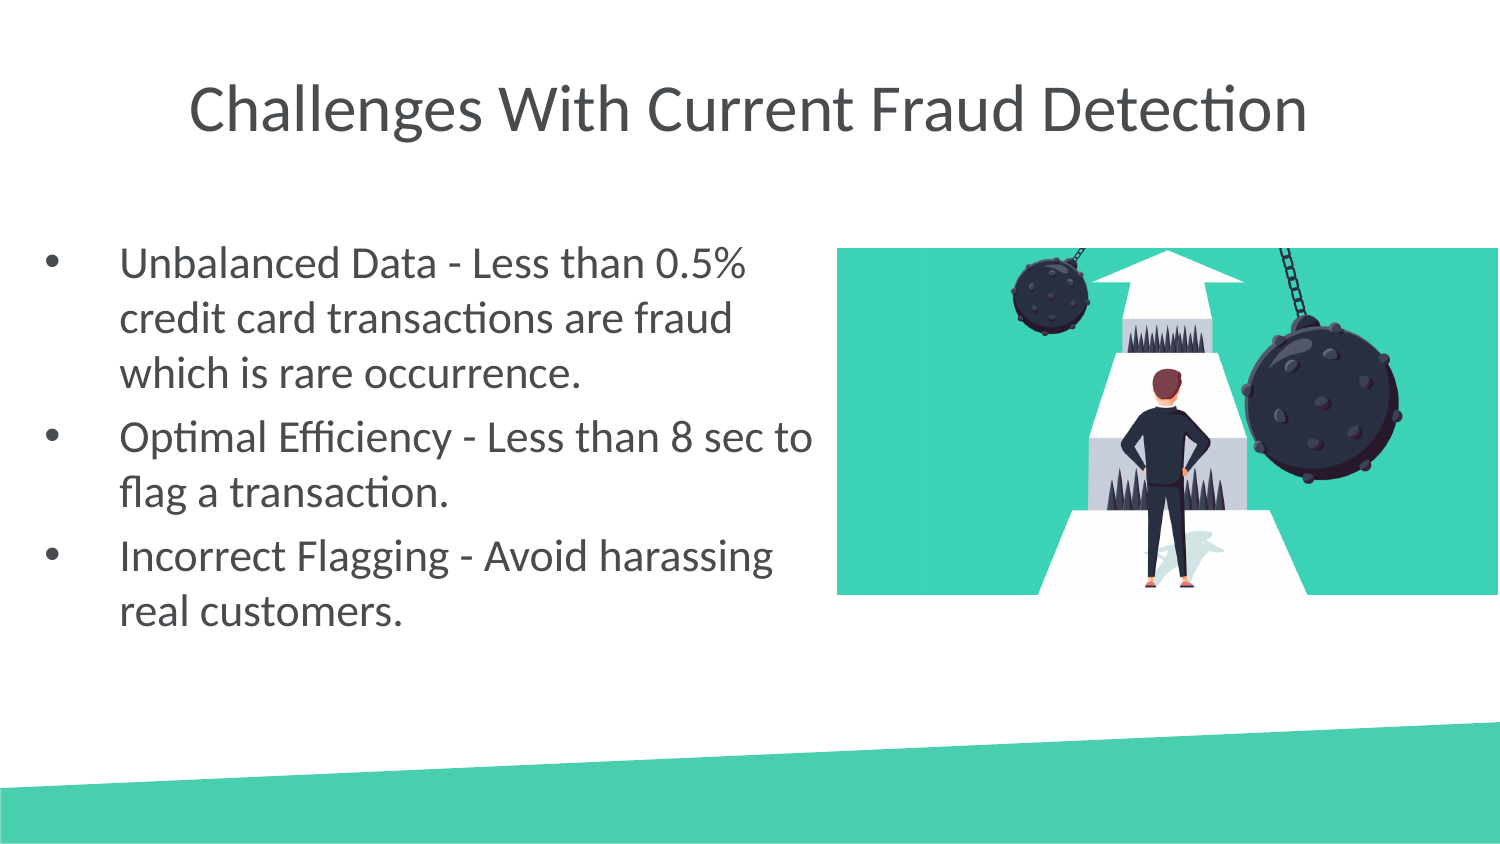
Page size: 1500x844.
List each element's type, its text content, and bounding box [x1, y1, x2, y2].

title Challenges With Current Fraud Detection [75, 33, 1425, 175]
picture [0, 0, 1500, 788]
list Unbalanced Data - Less than 0.5% credit card transactions are fraud which is rare occurrence. Optimal Efficiency - Less than 8 sec to flag a transaction. Incorrect Flagging - Avoid harassing real customers. [29, 225, 857, 662]
